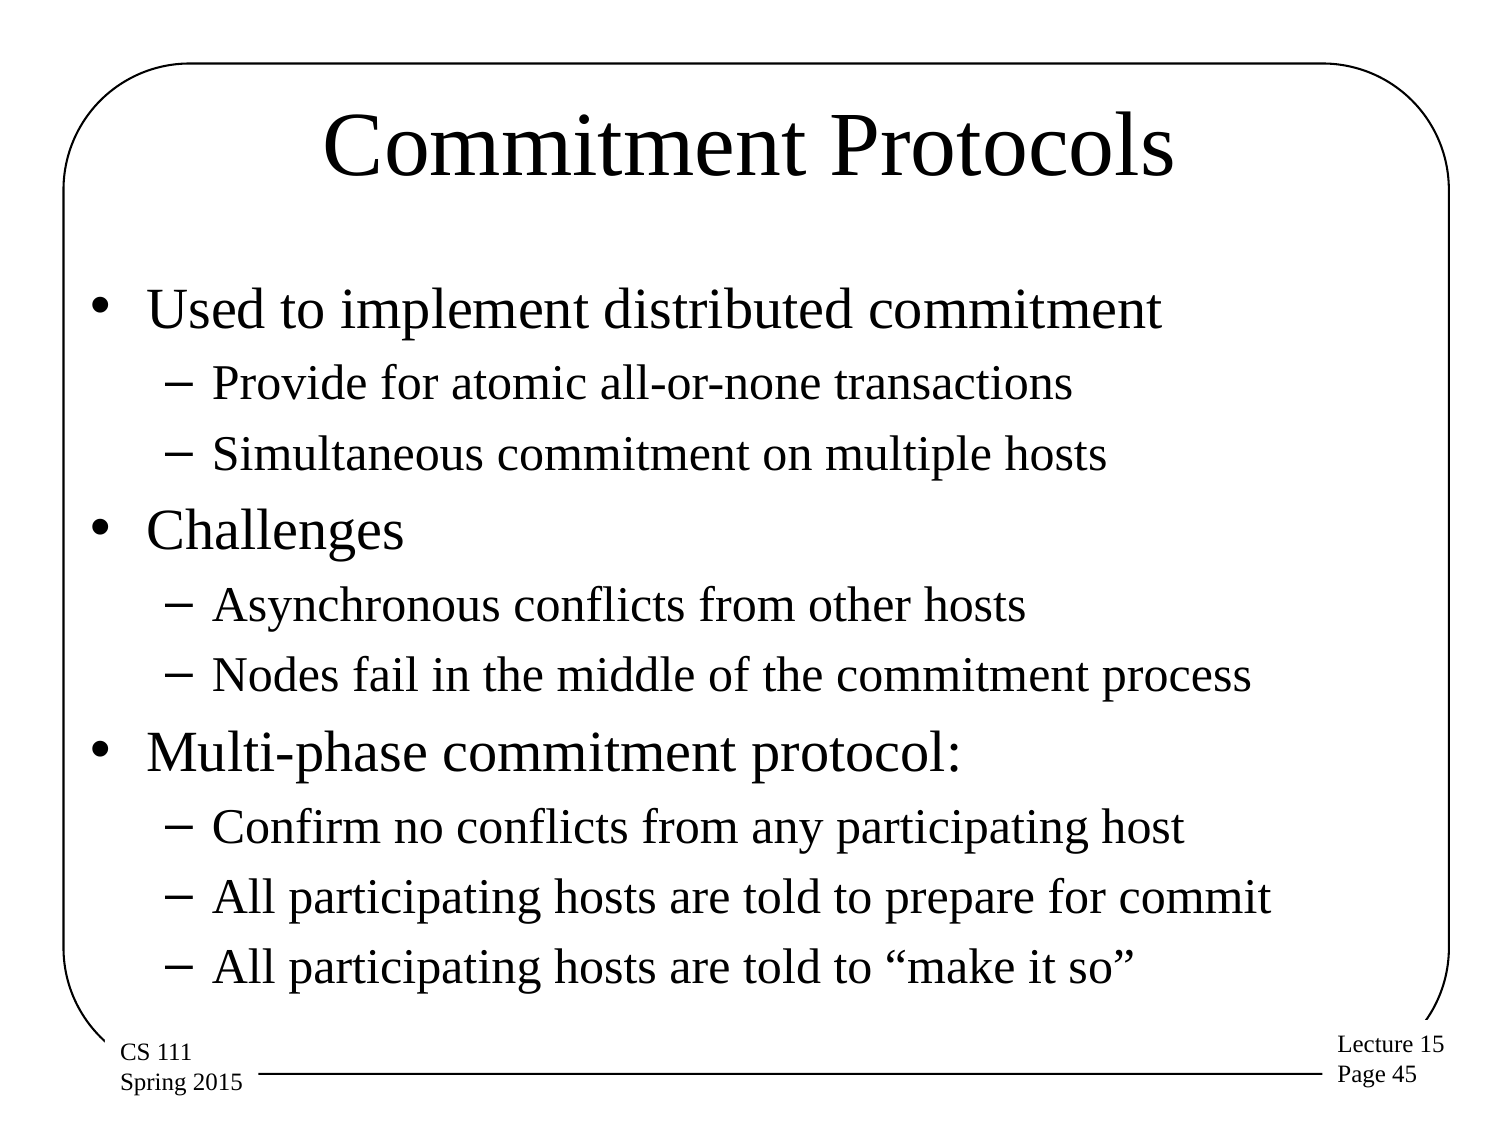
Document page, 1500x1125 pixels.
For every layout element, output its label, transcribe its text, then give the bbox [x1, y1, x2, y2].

list Used to implement distributed commitment Provide for atomic all-or-none transactions Simultaneous commitment on multiple hosts Challenges Asynchronous conflicts from other hosts Nodes fail in the middle of the commitment process Multi-phase commitment protocol: Confirm no conflicts from any participating host All participating hosts are told to prepare for commit All participating hosts are told to “make it so” [74, 262, 1426, 1006]
title Commitment Protocols [74, 44, 1426, 233]
